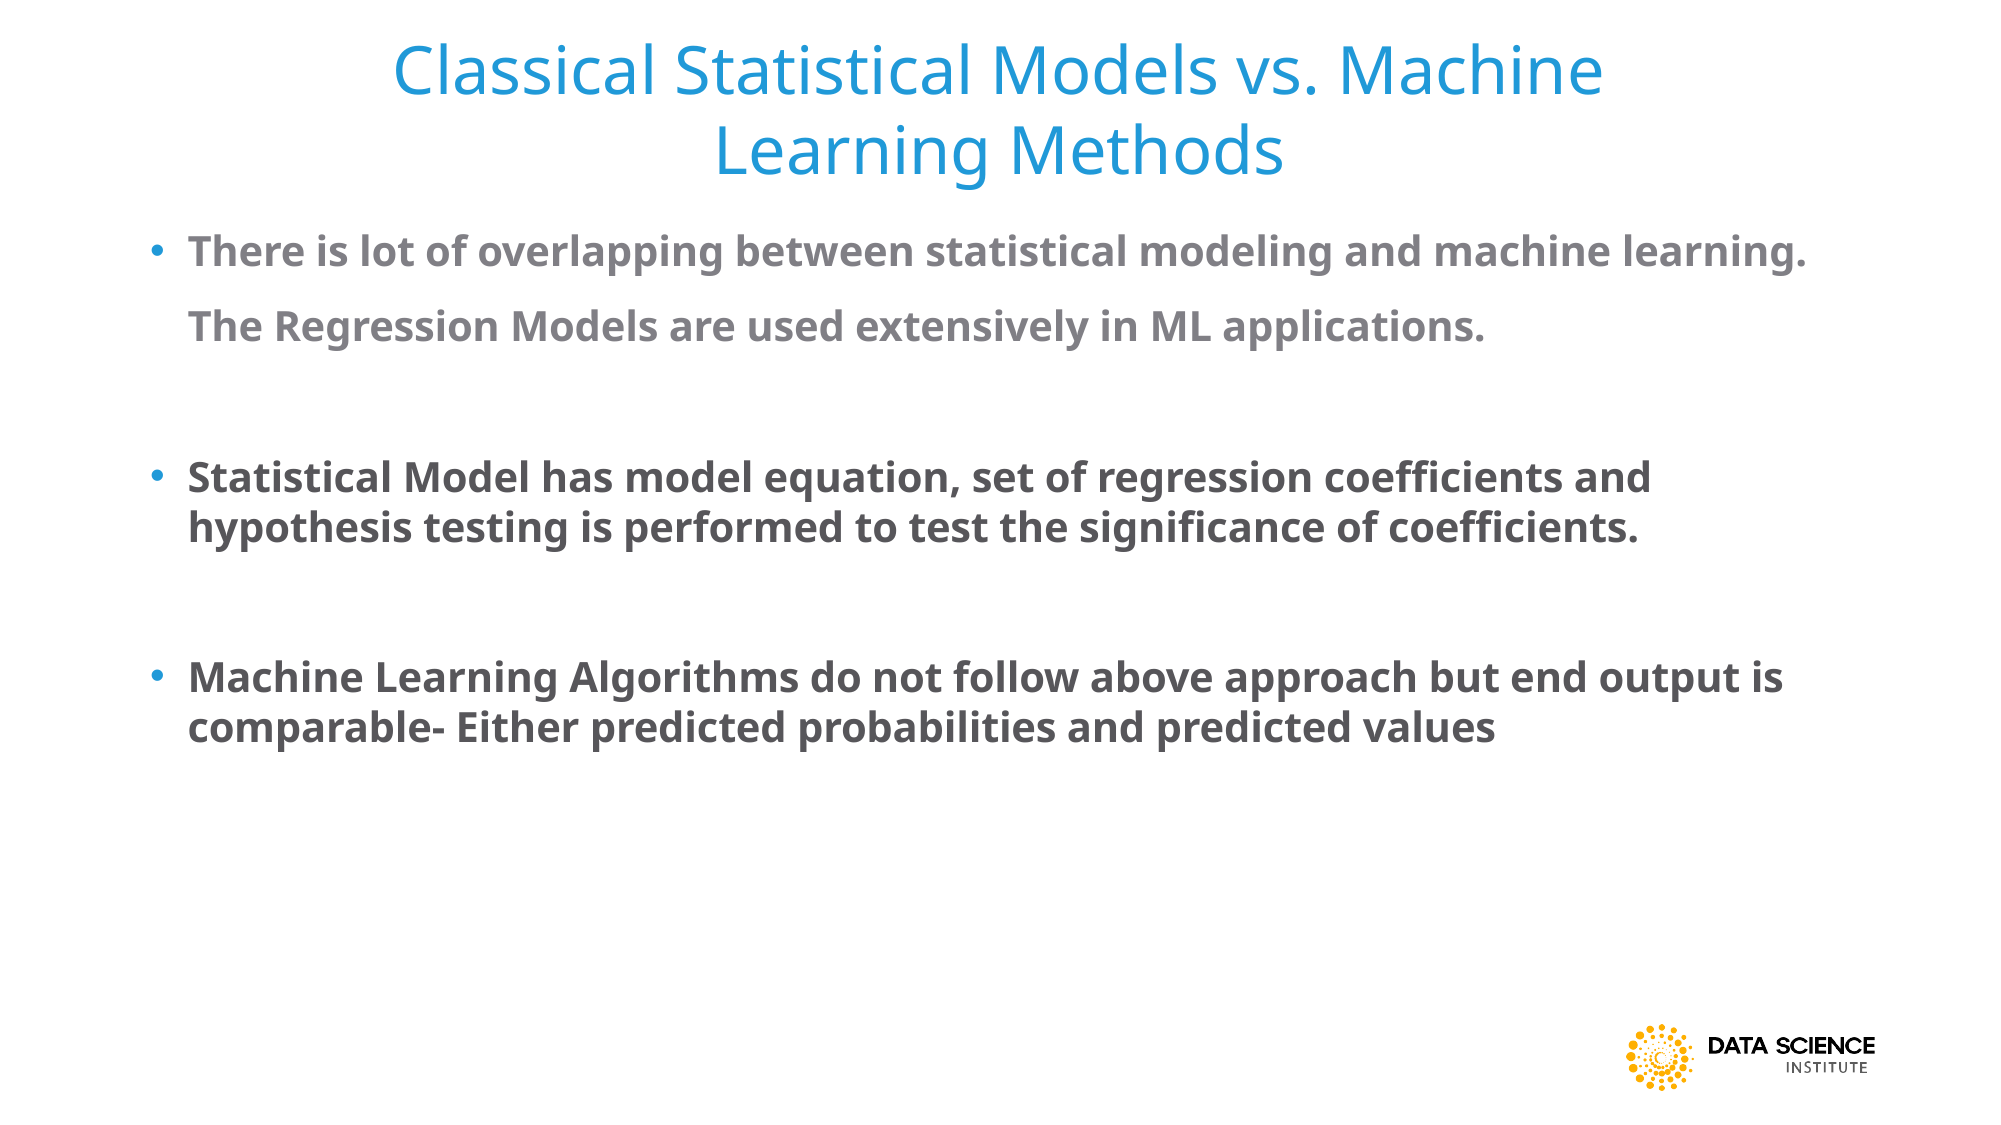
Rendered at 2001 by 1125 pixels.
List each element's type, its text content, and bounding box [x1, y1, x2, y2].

picture [1828, 1037, 1844, 1054]
picture [1776, 1037, 1808, 1054]
picture [1839, 1062, 1847, 1073]
list There is lot of overlapping between statistical modeling and machine learning. The Regression Models are used extensively in ML applications. Statistical Model has model equation, set of regression coefficients and hypothesis testing is performed to test the significance of coefficients. Machine Learning Algorithms do not follow above approach but end output is comparable- Either predicted probabilities and predicted values [150, 200, 1850, 960]
picture [1804, 1061, 1811, 1073]
picture [1860, 1062, 1867, 1073]
picture [1626, 1024, 1694, 1091]
text_box Classical Statistical Models vs. Machine Learning Methods [324, 37, 1675, 179]
picture [1845, 1037, 1862, 1054]
picture [1792, 1062, 1801, 1073]
